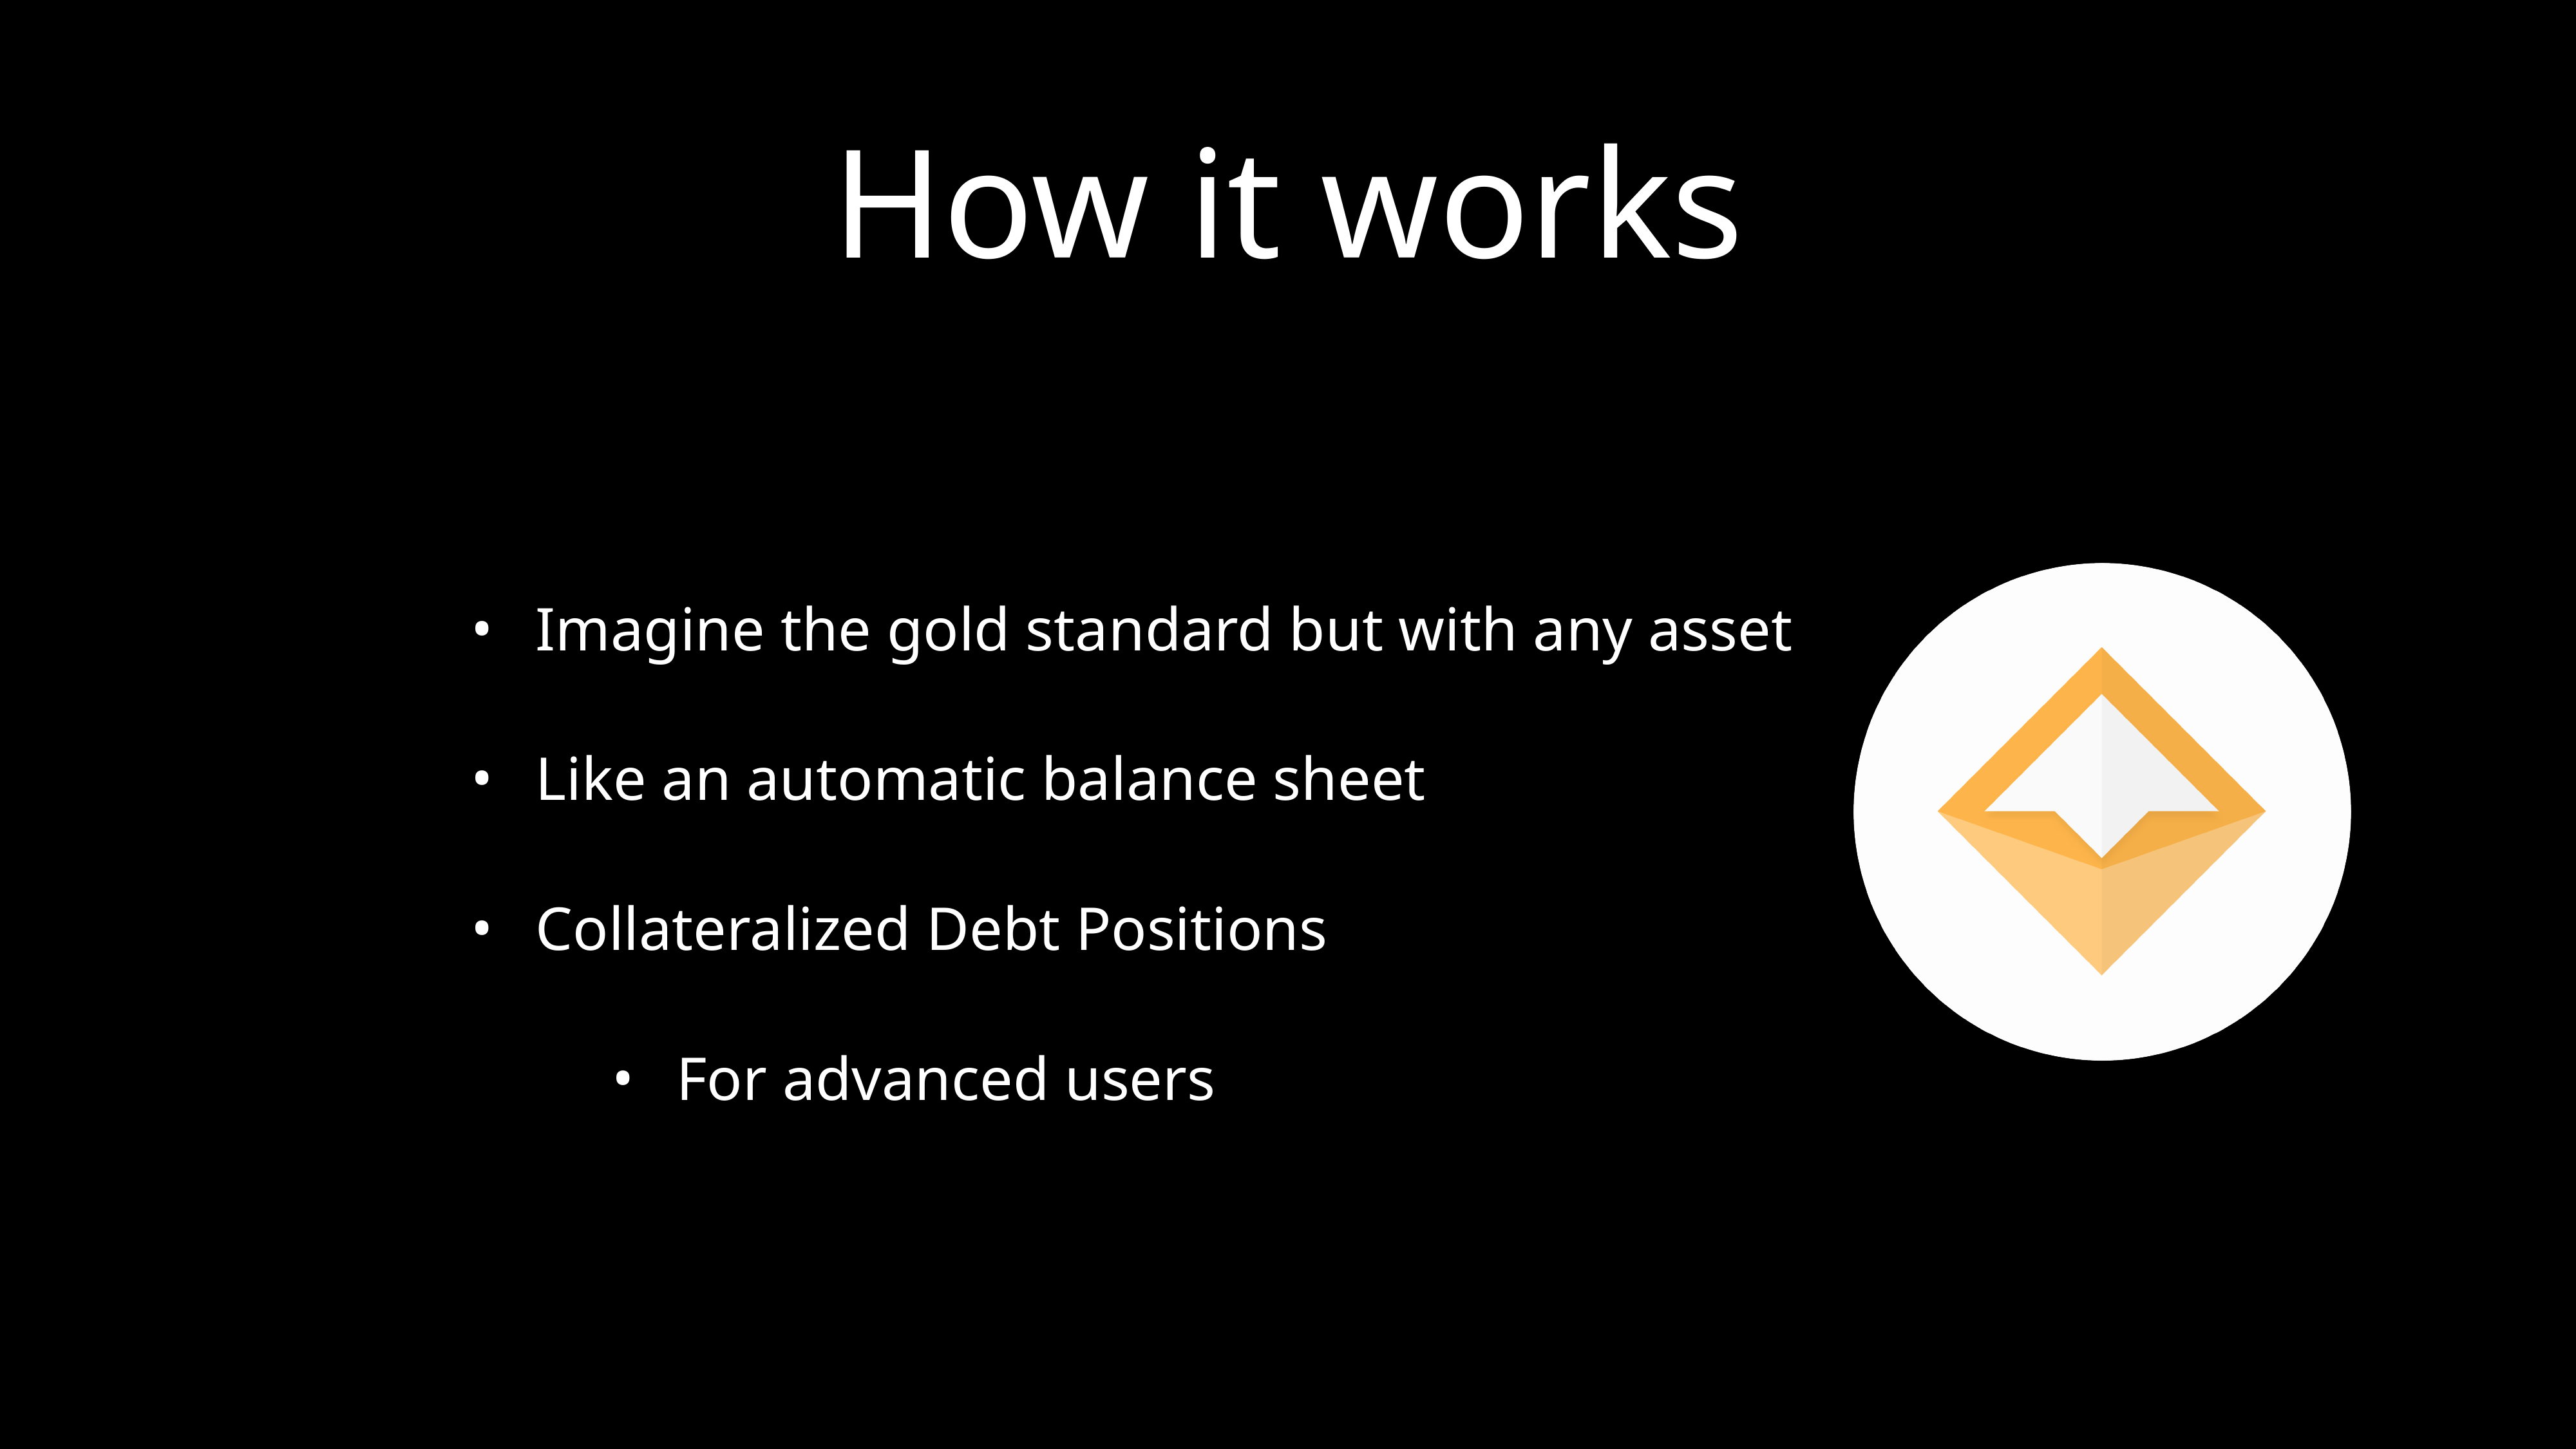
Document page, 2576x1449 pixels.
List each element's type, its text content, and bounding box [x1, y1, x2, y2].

title How it works [463, 37, 2113, 359]
picture [1838, 547, 2367, 1076]
list Imagine the gold standard but with any asset Like an automatic balance sheet Collateralized Debt Positions For advanced users [463, 384, 2113, 1319]
